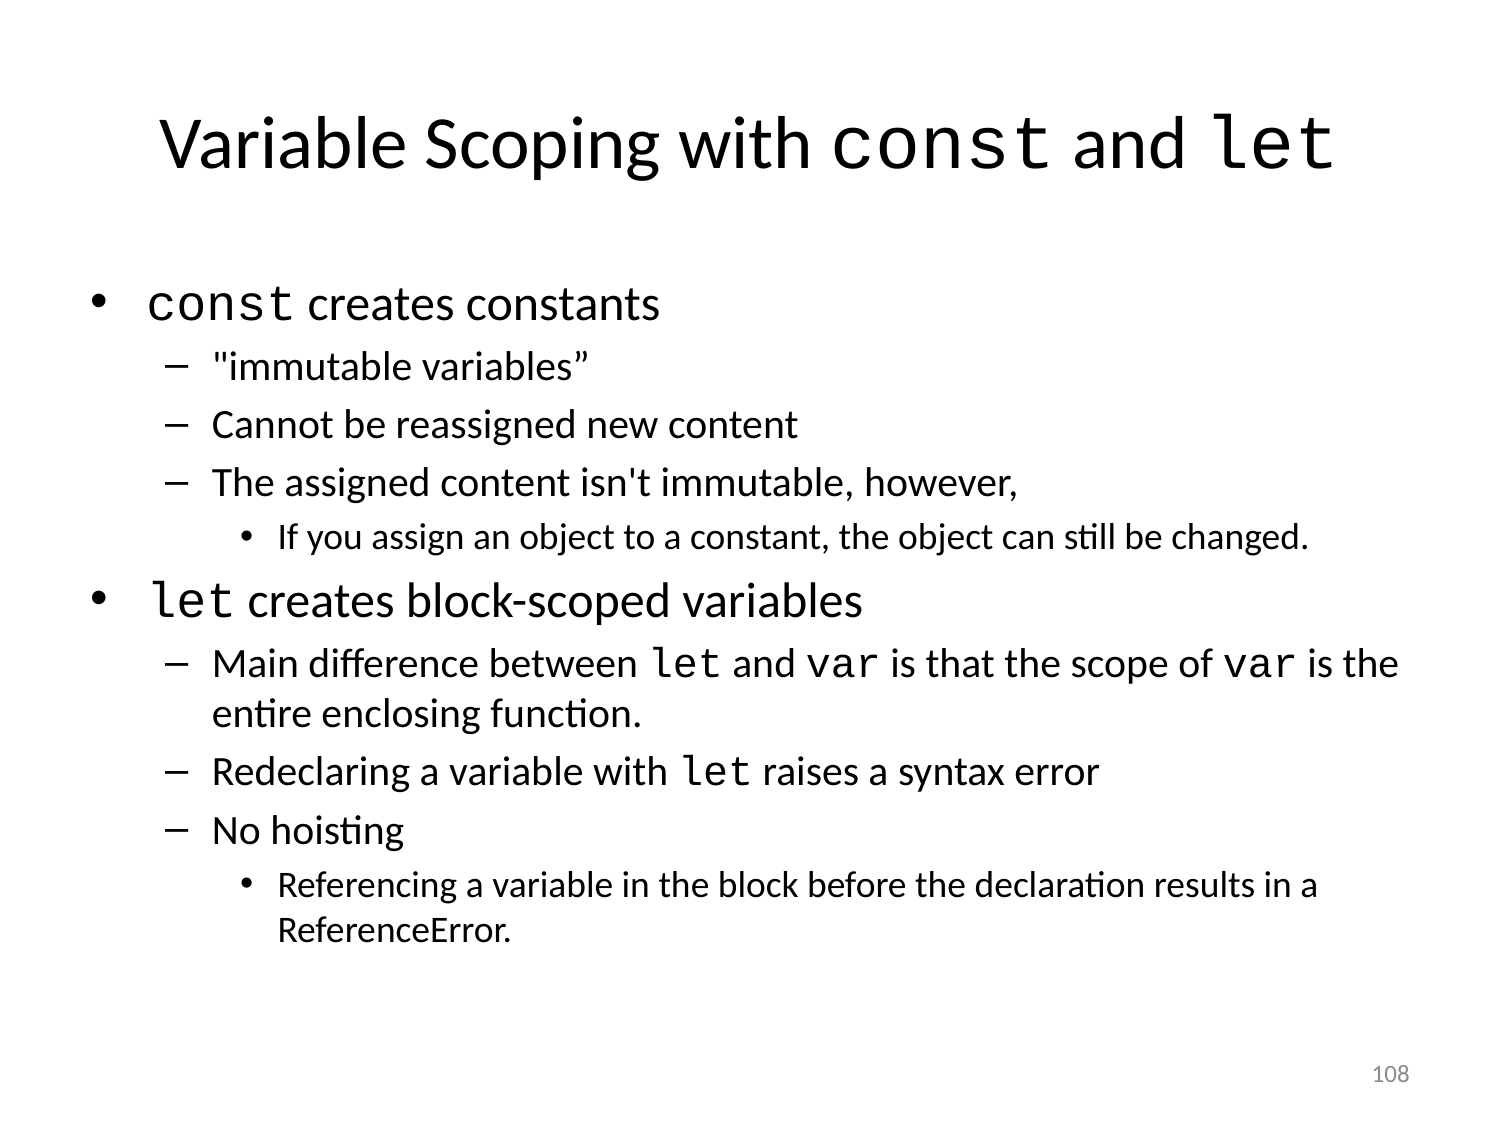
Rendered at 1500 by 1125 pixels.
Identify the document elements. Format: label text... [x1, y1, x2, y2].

title Variable Scoping with const and let [75, 45, 1425, 233]
slide_number 108 [1074, 1042, 1425, 1103]
list const creates constants "immutable variables” Cannot be reassigned new content The assigned content isn't immutable, however, If you assign an object to a constant, the object can still be changed. let creates block-scoped variables Main difference between let and var is that the scope of var is the entire enclosing function. Redeclaring a variable with let raises a syntax error No hoisting Referencing a variable in the block before the declaration results in a ReferenceError. [75, 262, 1425, 1005]
